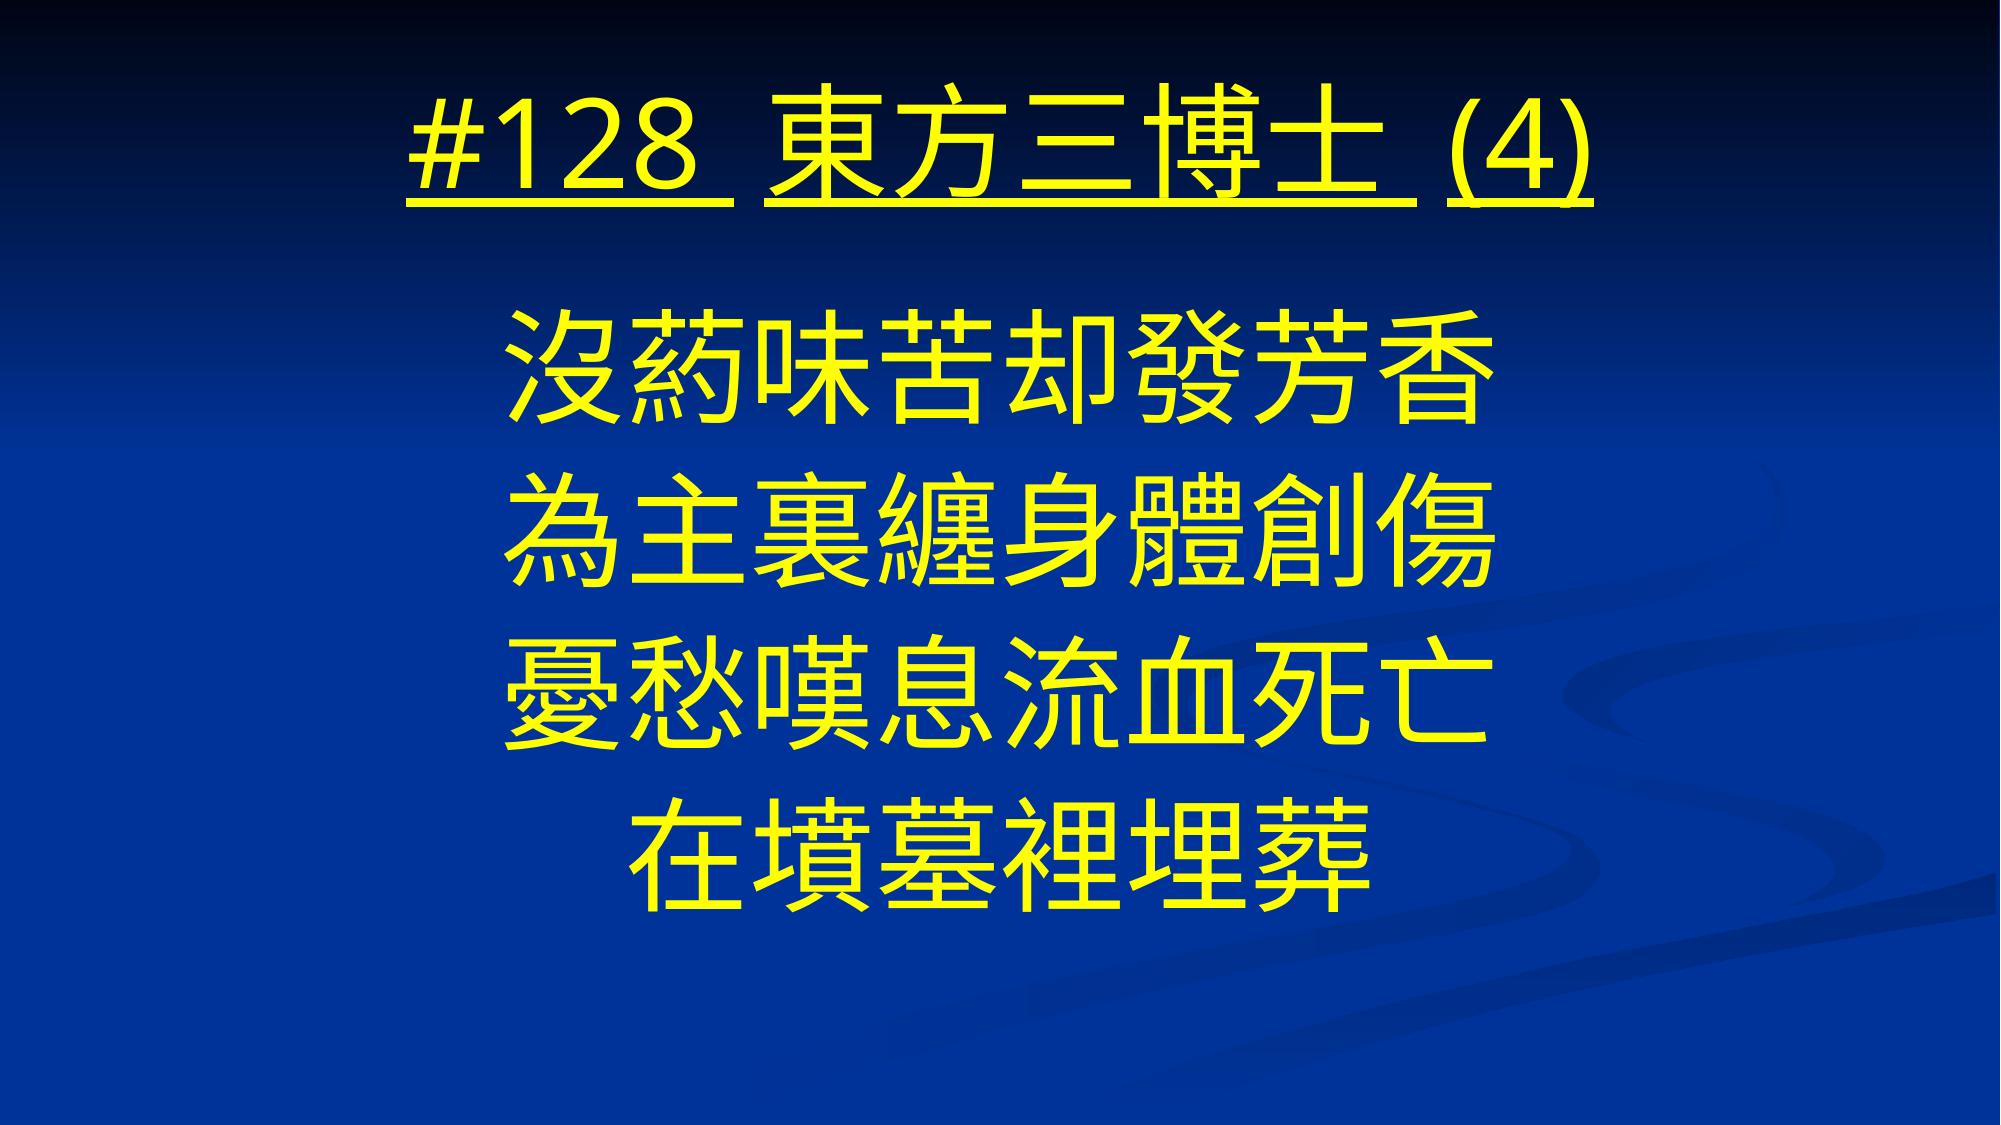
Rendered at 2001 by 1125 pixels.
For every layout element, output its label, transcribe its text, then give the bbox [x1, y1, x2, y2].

title #128 東方三博士 (4) [99, 45, 1900, 233]
list 沒葯味苦却發芳香 為主裏纏身體創傷 憂愁嘆息流血死亡 在墳墓裡埋葬 [54, 282, 1945, 1025]
